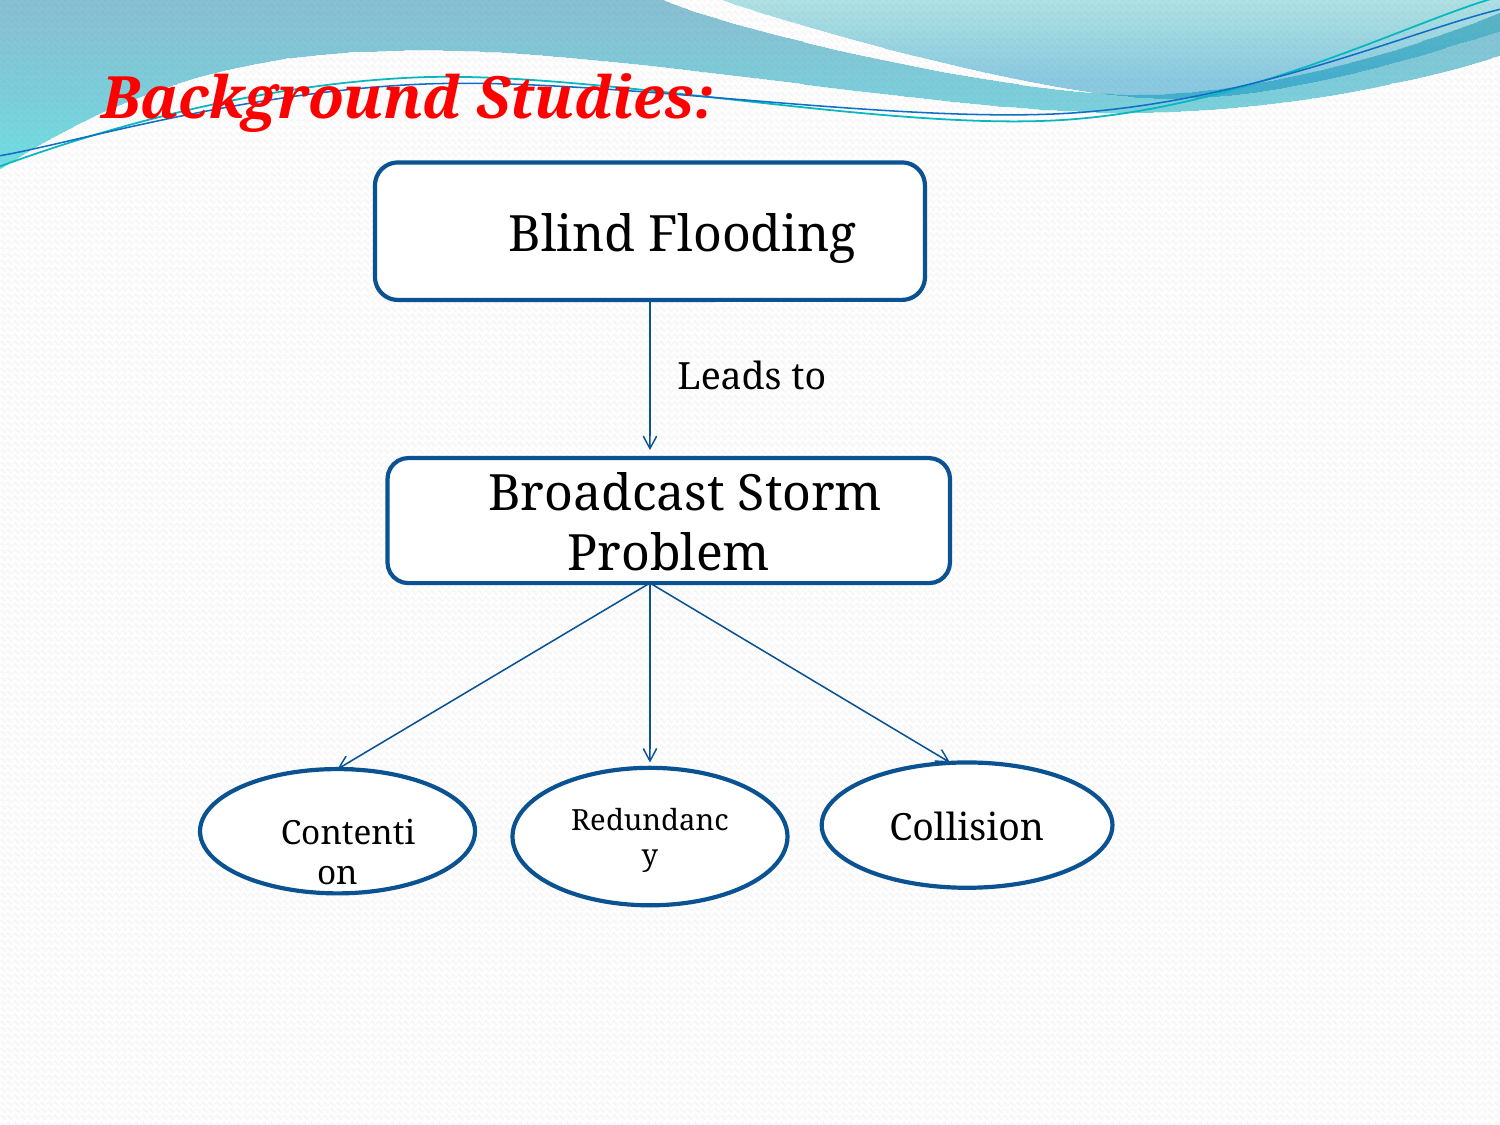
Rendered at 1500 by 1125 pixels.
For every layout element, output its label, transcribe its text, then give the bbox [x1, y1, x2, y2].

text_box Redundancy [510, 776, 790, 908]
text_box Collision [819, 760, 1115, 890]
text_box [330, 767, 428, 782]
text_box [651, 582, 951, 763]
text_box ContentionContention [197, 767, 478, 896]
subtitle Background Studies: [0, 53, 726, 341]
text_box BBBlind Flooding [372, 160, 928, 303]
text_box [560, 773, 723, 782]
text_box BBroadcast Storm Problem [385, 455, 953, 582]
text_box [337, 582, 649, 770]
text_box 7 [645, 308, 649, 341]
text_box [870, 760, 957, 776]
text_box 5 [641, 584, 649, 770]
text_box Leads to [662, 344, 842, 405]
